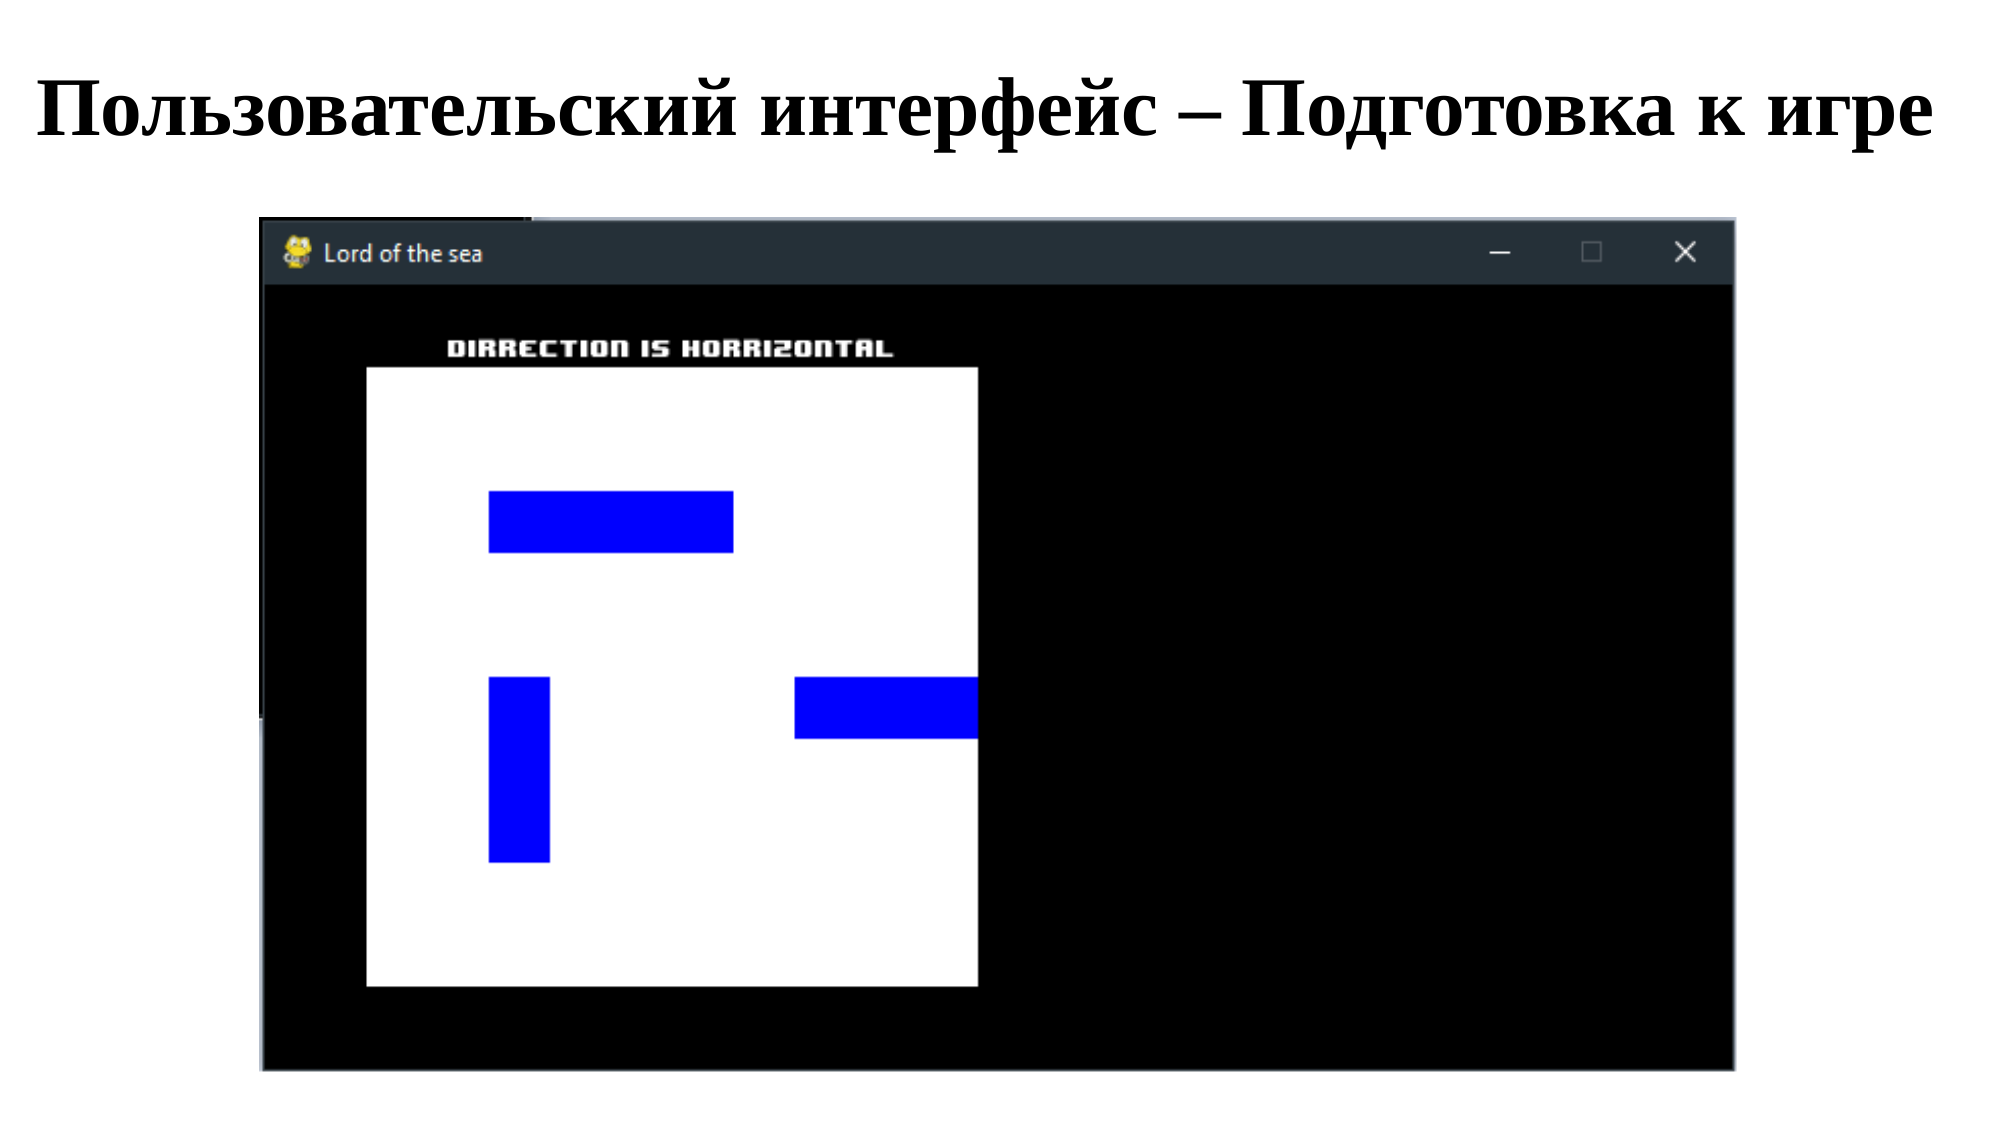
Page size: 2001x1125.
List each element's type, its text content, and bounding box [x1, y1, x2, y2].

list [259, 217, 1741, 1078]
title Пользовательский интерфейс – Подготовка к игре [21, 0, 1979, 218]
